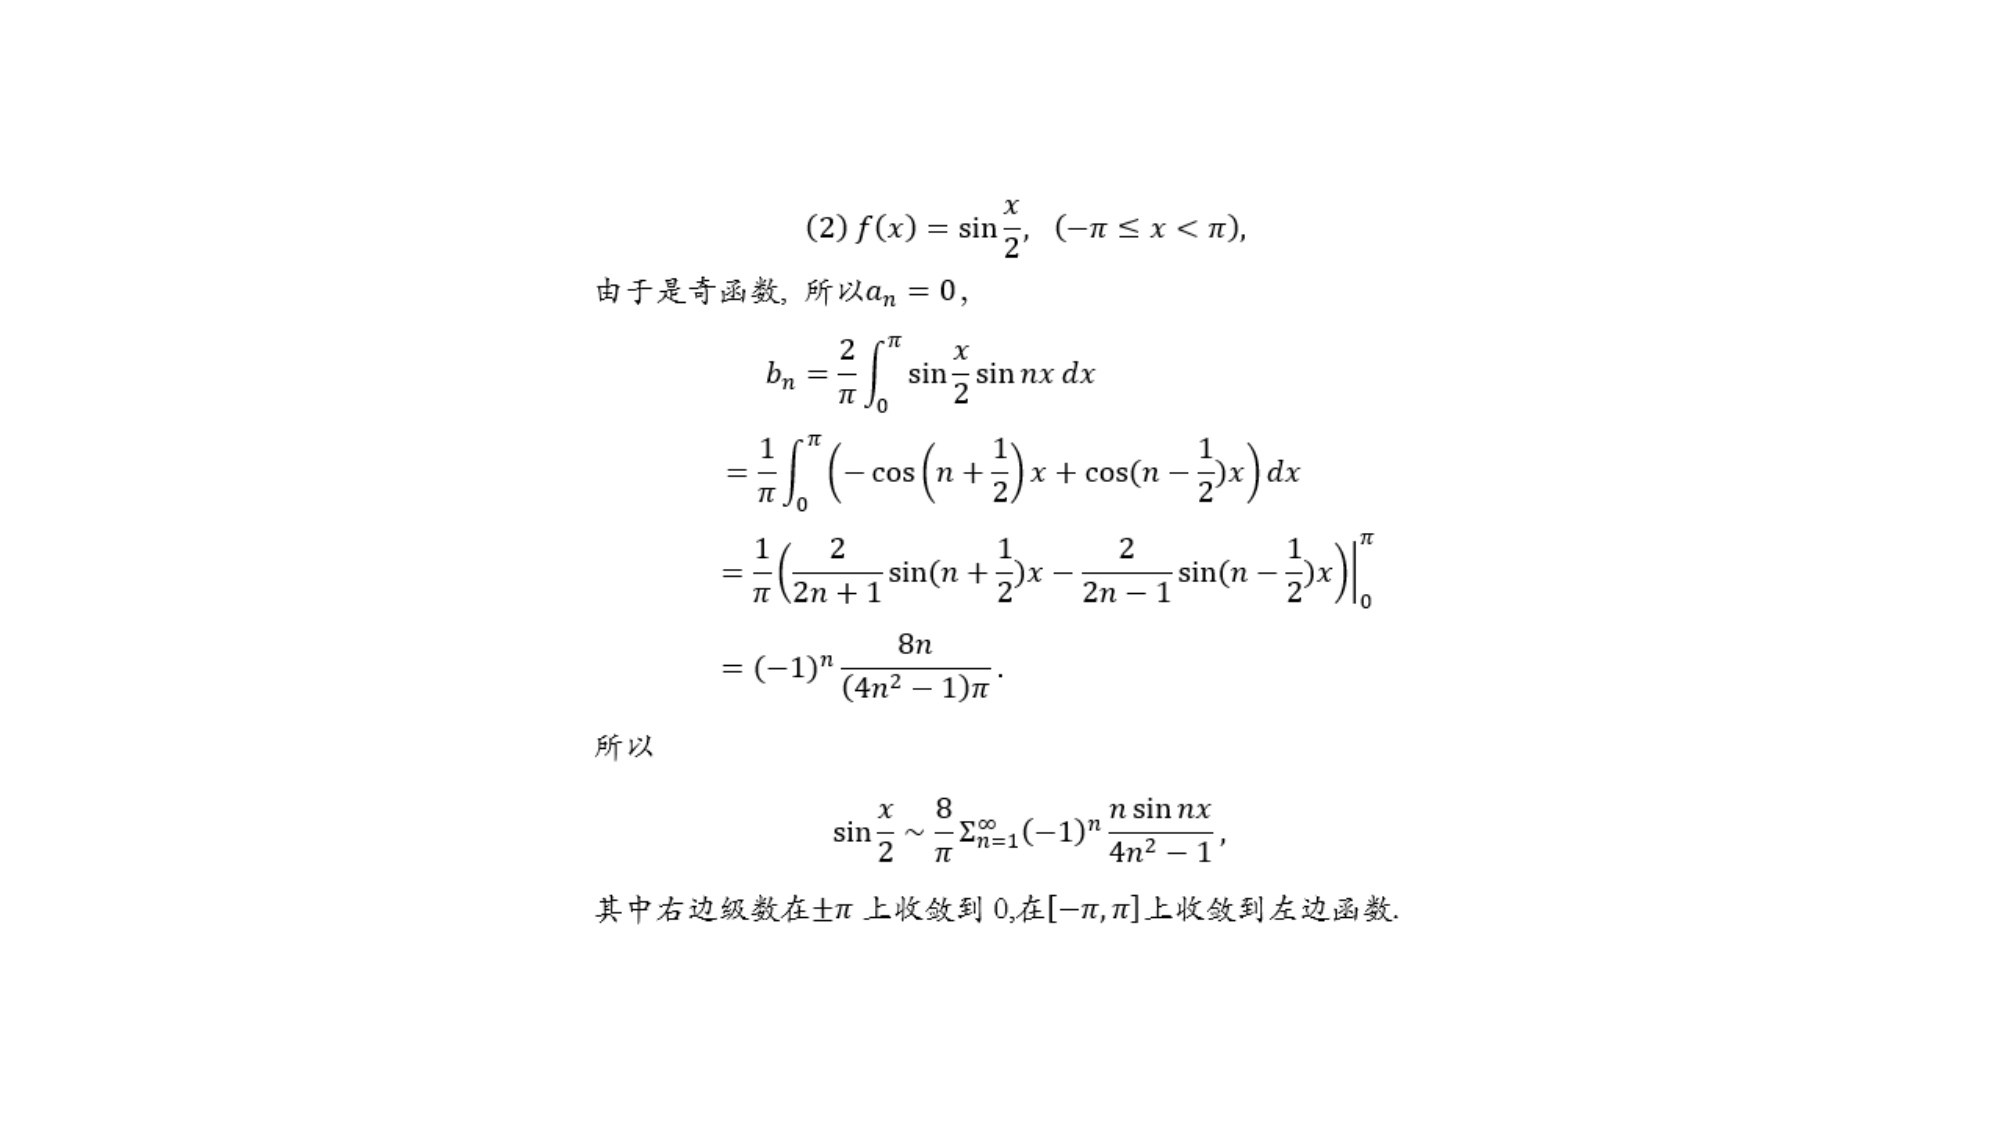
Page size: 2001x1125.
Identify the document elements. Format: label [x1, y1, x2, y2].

picture [586, 147, 1414, 978]
